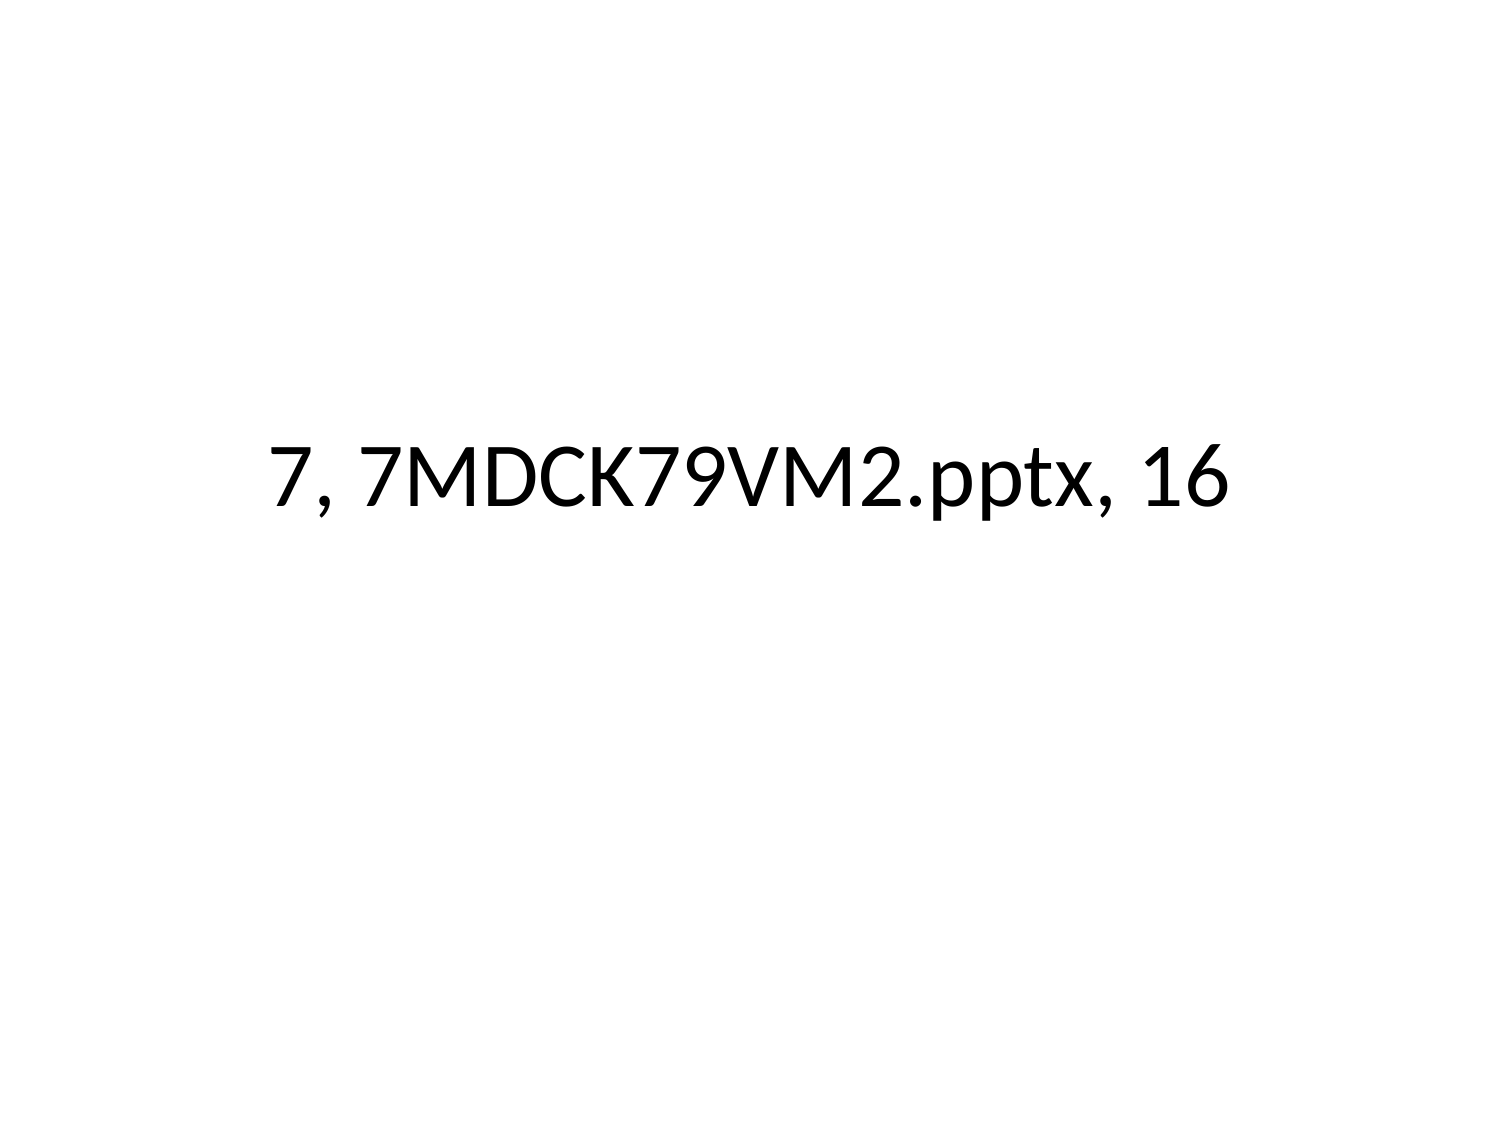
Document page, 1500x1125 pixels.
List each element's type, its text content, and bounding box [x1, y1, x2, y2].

title 7, 7MDCK79VM2.pptx, 16 [112, 349, 1388, 591]
